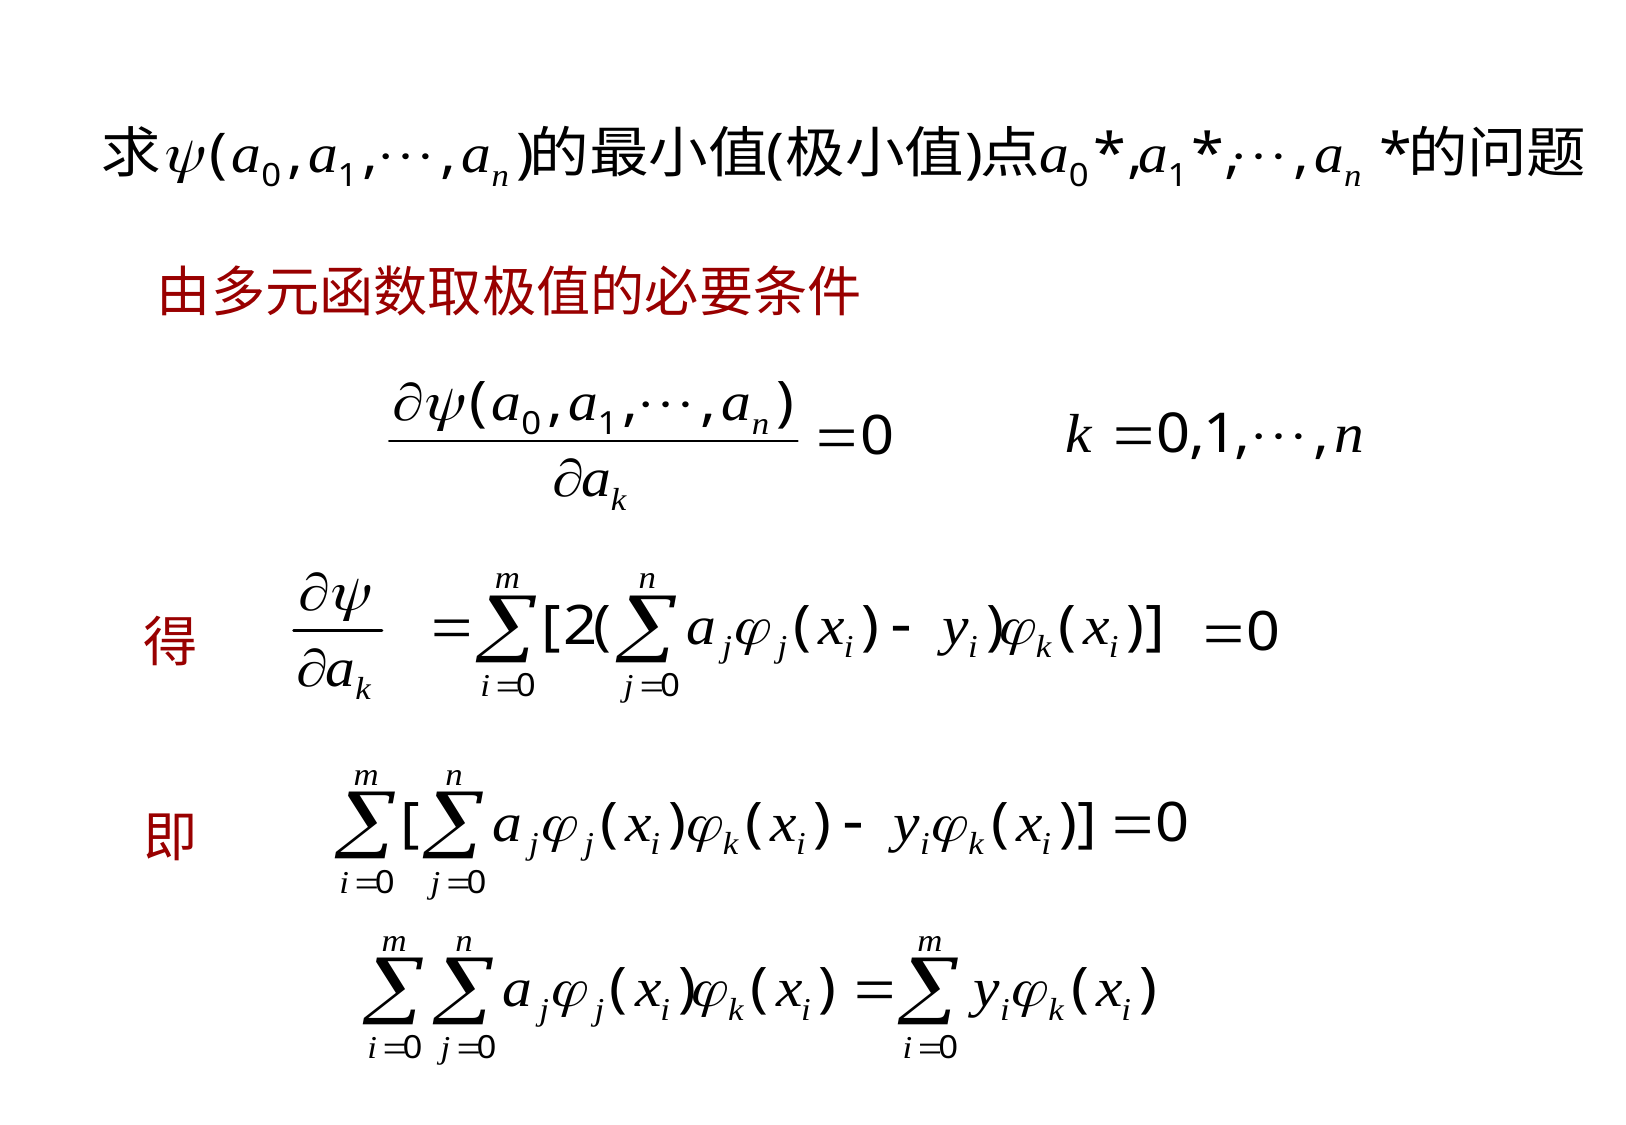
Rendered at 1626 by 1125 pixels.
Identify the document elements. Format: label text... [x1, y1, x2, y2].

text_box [283, 557, 393, 713]
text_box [1191, 599, 1286, 664]
text_box 即 [129, 794, 214, 875]
text_box 由多元函数取极值的必要条件 [142, 249, 878, 331]
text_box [379, 367, 901, 523]
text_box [1056, 401, 1374, 471]
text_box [326, 749, 1197, 910]
text_box 得 [129, 599, 214, 681]
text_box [353, 915, 1169, 1075]
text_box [419, 553, 1171, 713]
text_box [94, 117, 1598, 200]
